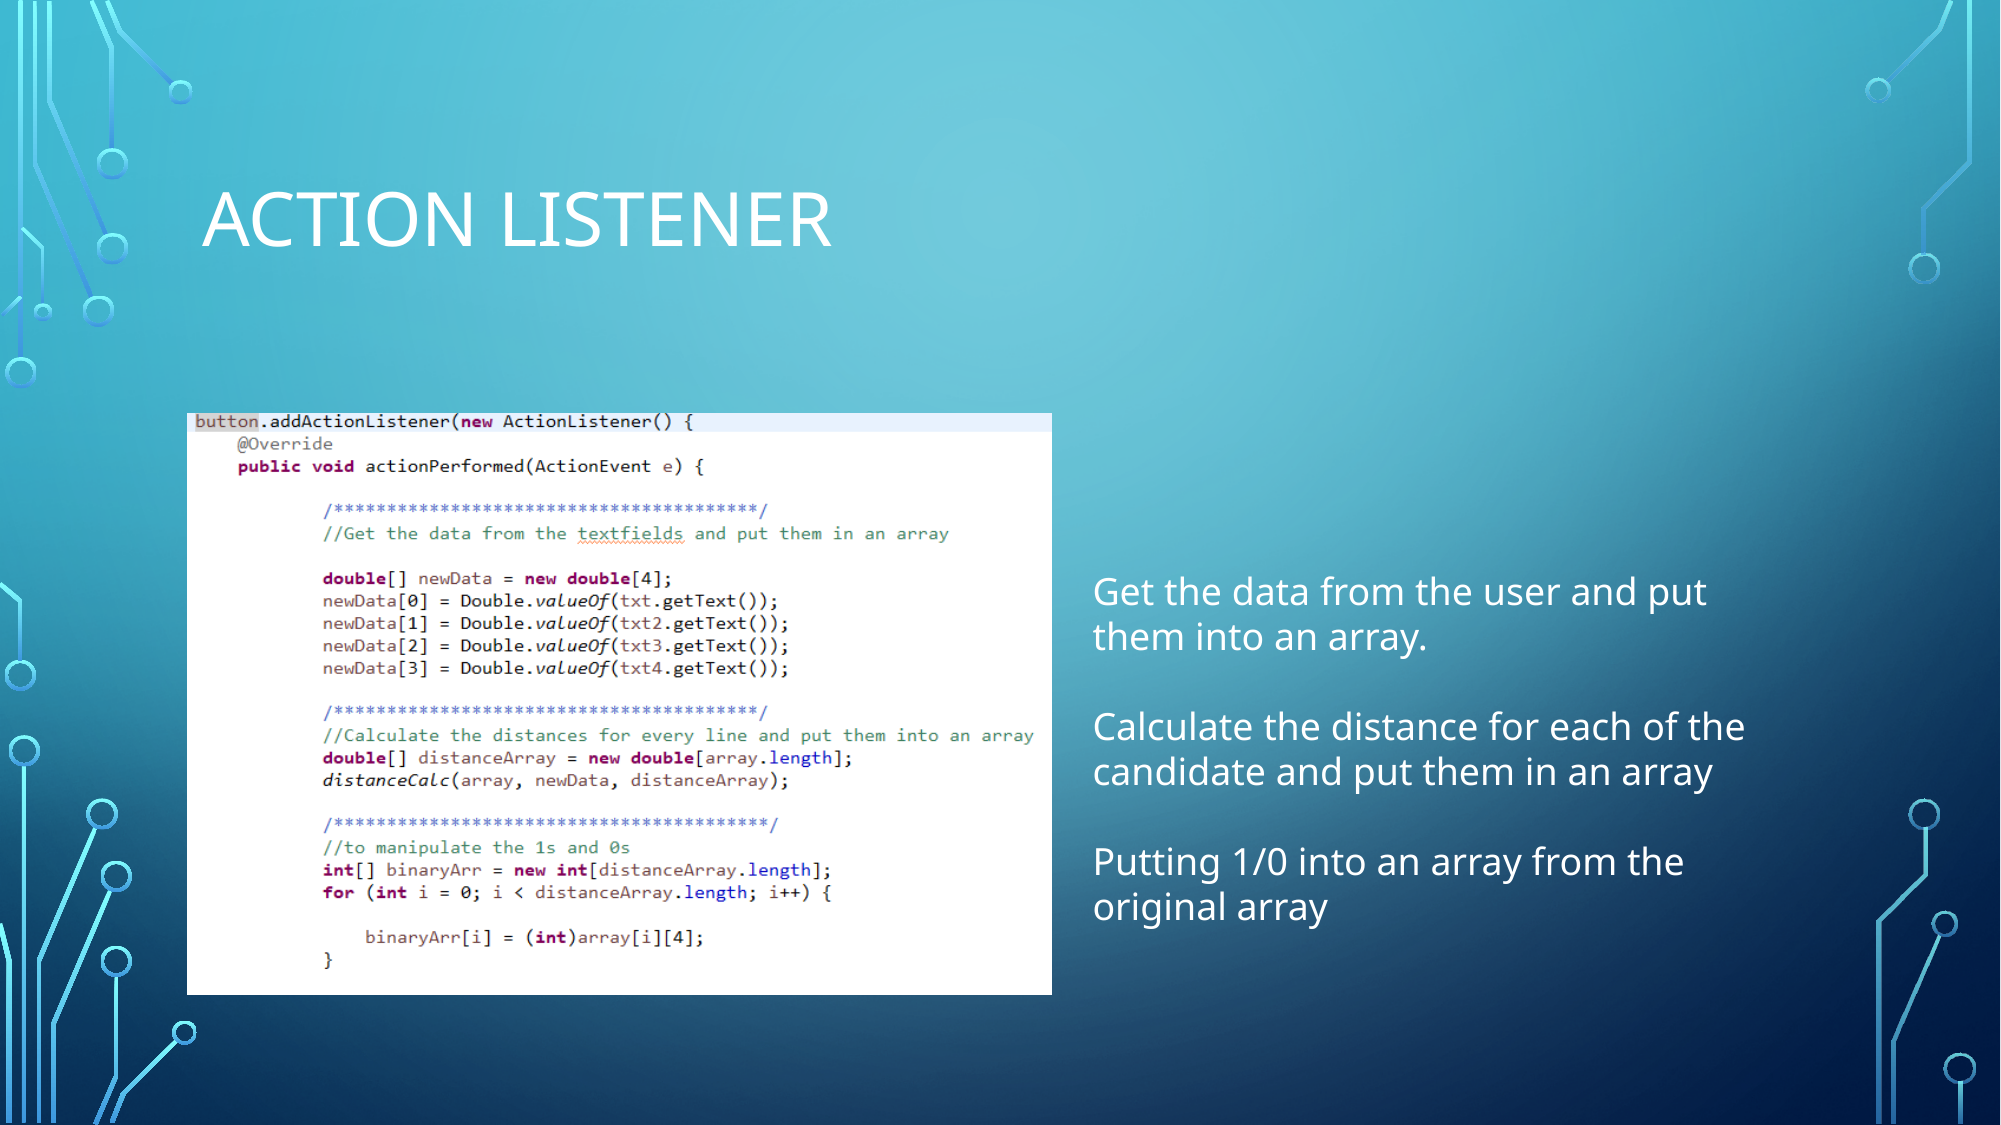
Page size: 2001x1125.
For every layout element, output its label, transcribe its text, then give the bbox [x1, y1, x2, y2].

text_box Get the data from the user and put them into an array. Calculate the distance for each of the candidate and put them in an array Putting 1/0 into an array from the original array [1077, 560, 1813, 936]
title Action listener [187, 101, 1813, 344]
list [186, 413, 1052, 996]
